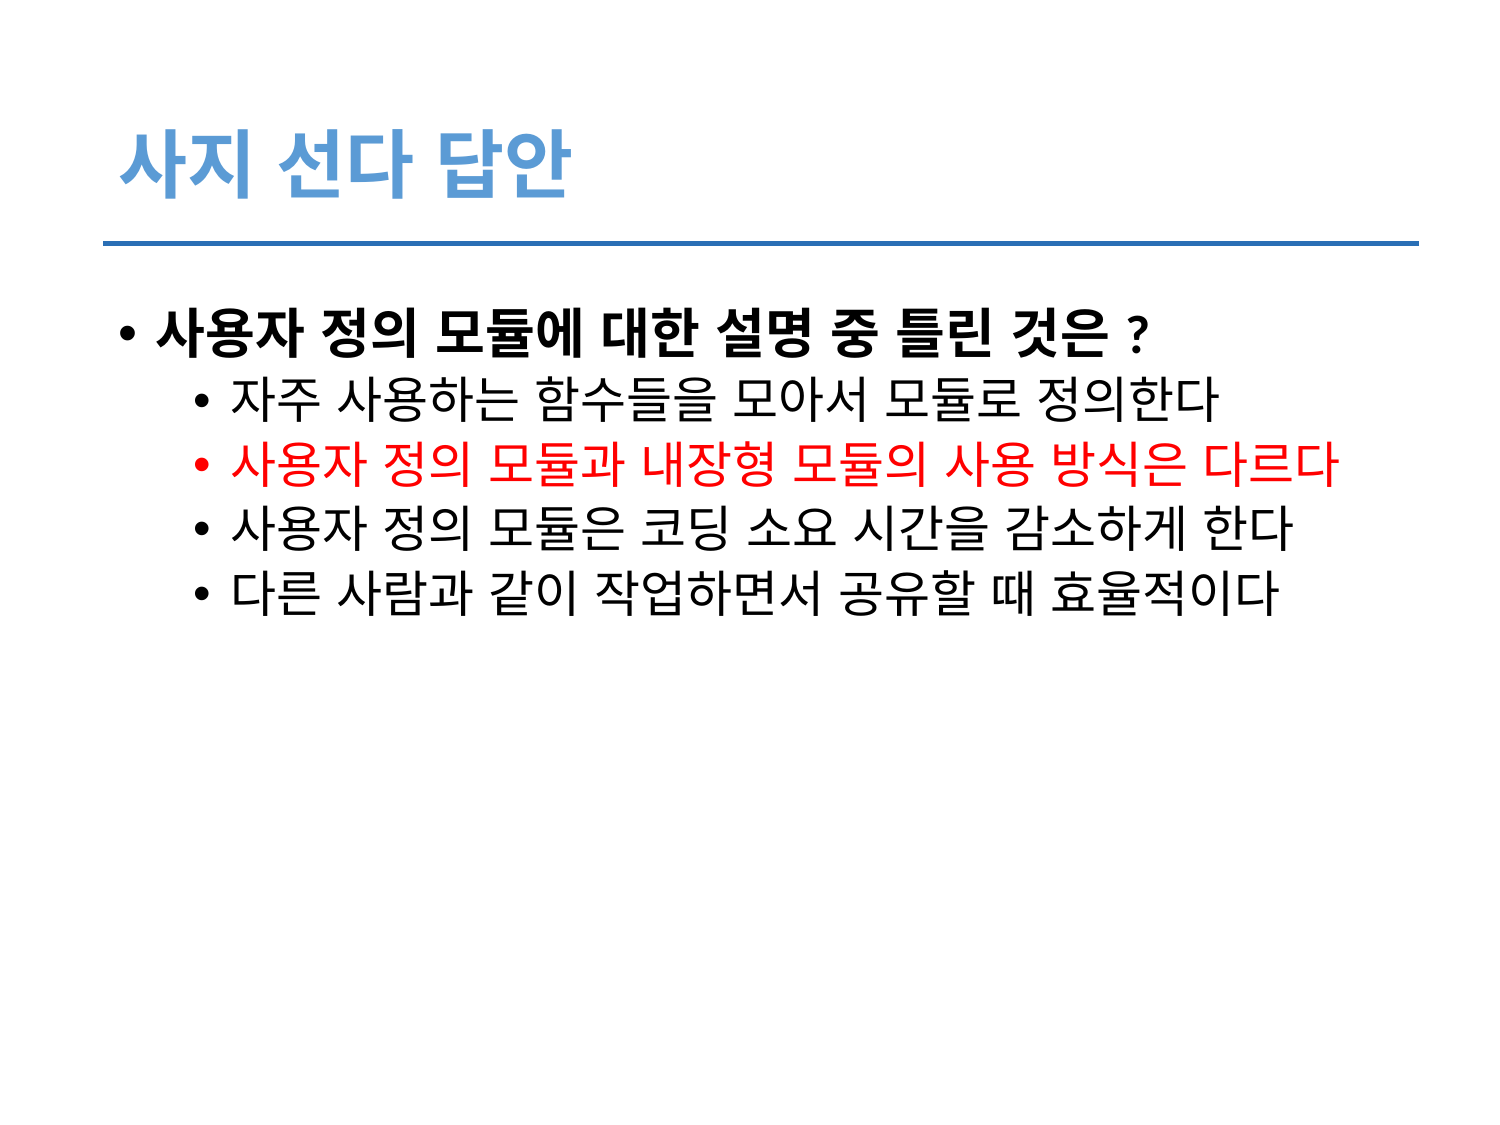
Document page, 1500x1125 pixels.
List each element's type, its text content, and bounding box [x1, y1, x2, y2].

list 사용자 정의 모듈에 대한 설명 중 틀린 것은? 자주 사용하는 함수들을 모아서 모듈로 정의한다 사용자 정의 모듈과 내장형 모듈의 사용 방식은 다르다 사용자 정의 모듈은 코딩 소요 시간을 감소하게 한다 다른 사람과 같이 작업하면서 공유할 때 효율적이다 [103, 299, 1397, 1014]
title 사지 선다 답안 [103, 59, 1397, 278]
